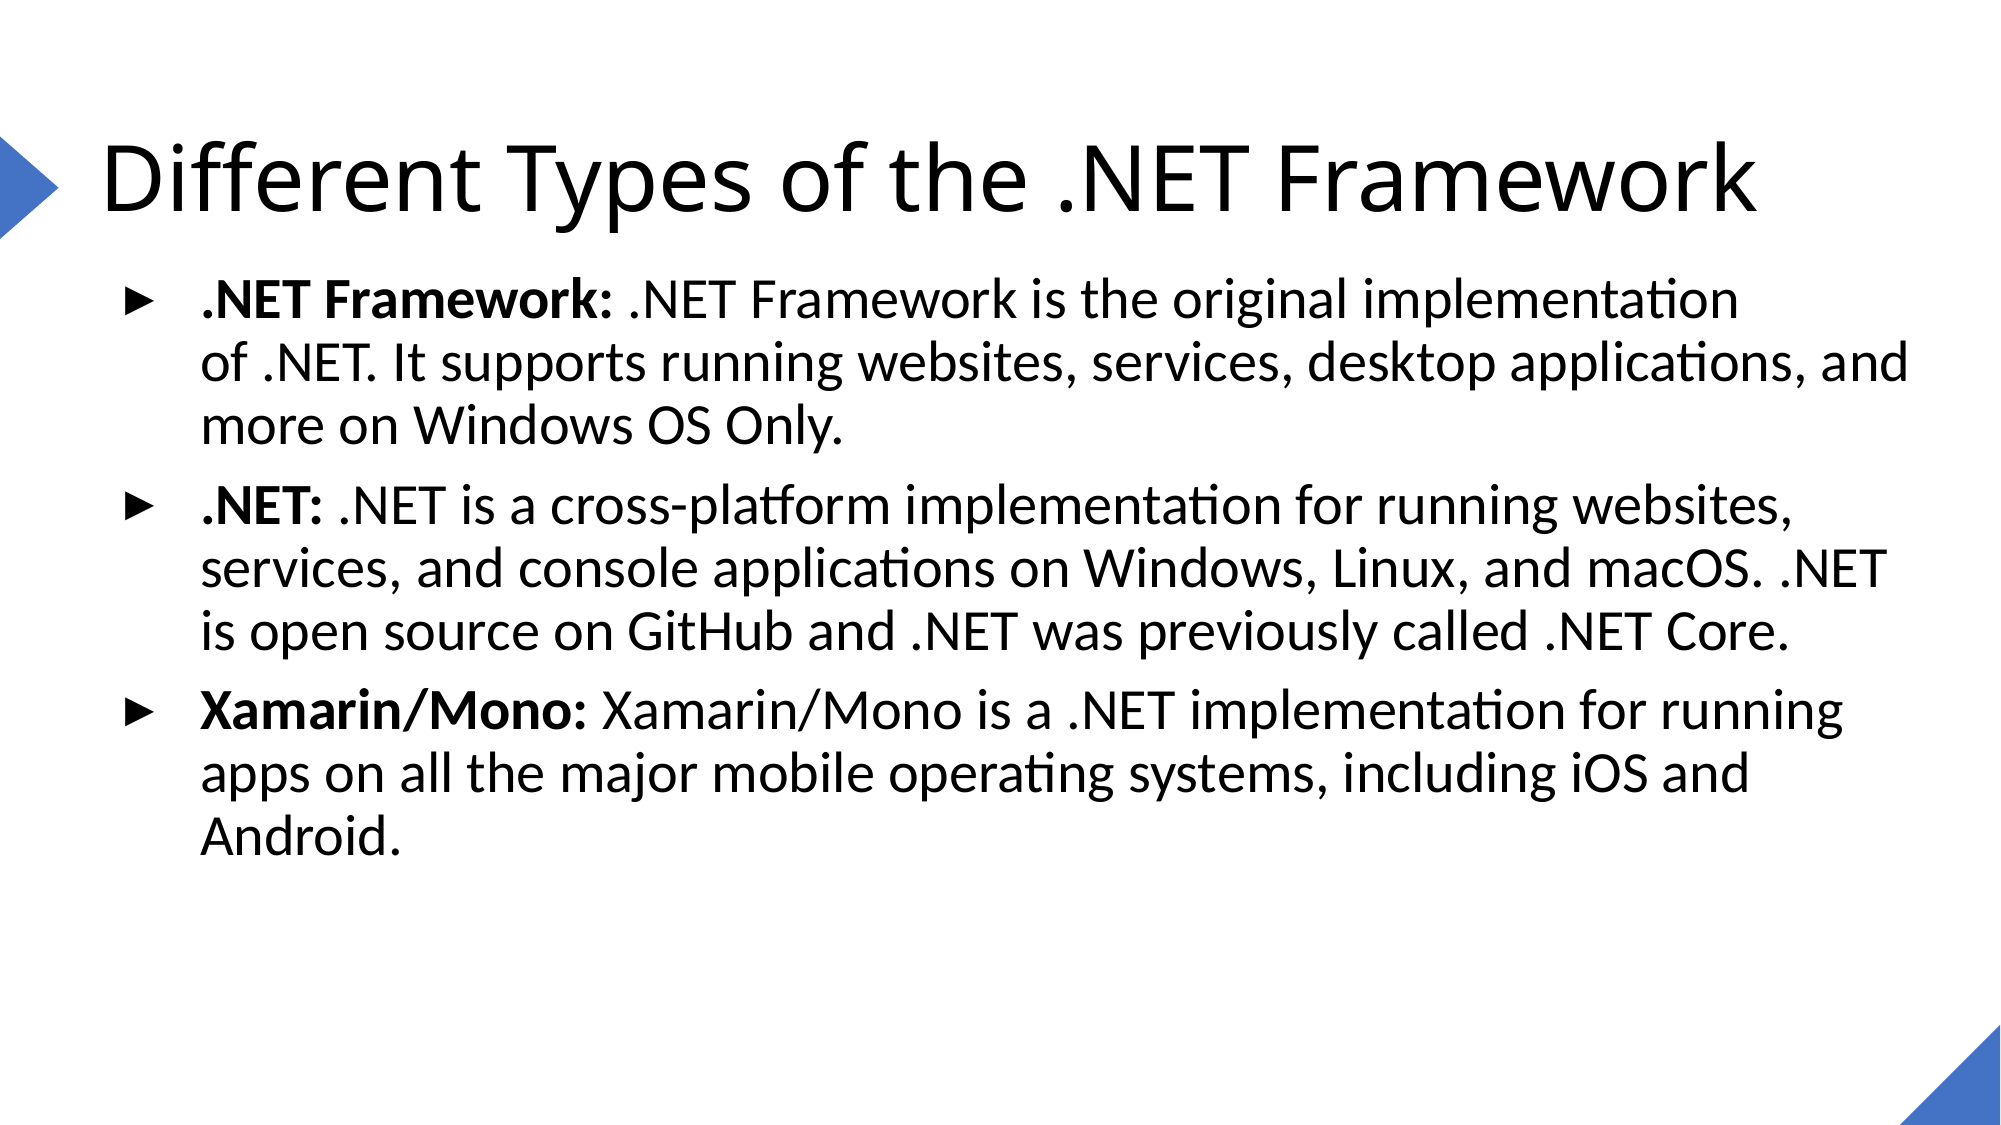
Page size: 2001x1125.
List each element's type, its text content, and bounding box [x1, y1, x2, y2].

list .NET Framework: .NET Framework is the original implementation of .NET. It supports running websites, services, desktop applications, and more on Windows OS Only. .NET: .NET is a cross-platform implementation for running websites, services, and console applications on Windows, Linux, and macOS. .NET is open source on GitHub and .NET was previously called .NET Core. Xamarin/Mono: Xamarin/Mono is a .NET implementation for running apps on all the major mobile operating systems, including iOS and Android. [99, 268, 1924, 1015]
title Different Types of the .NET Framework [99, 132, 1882, 247]
